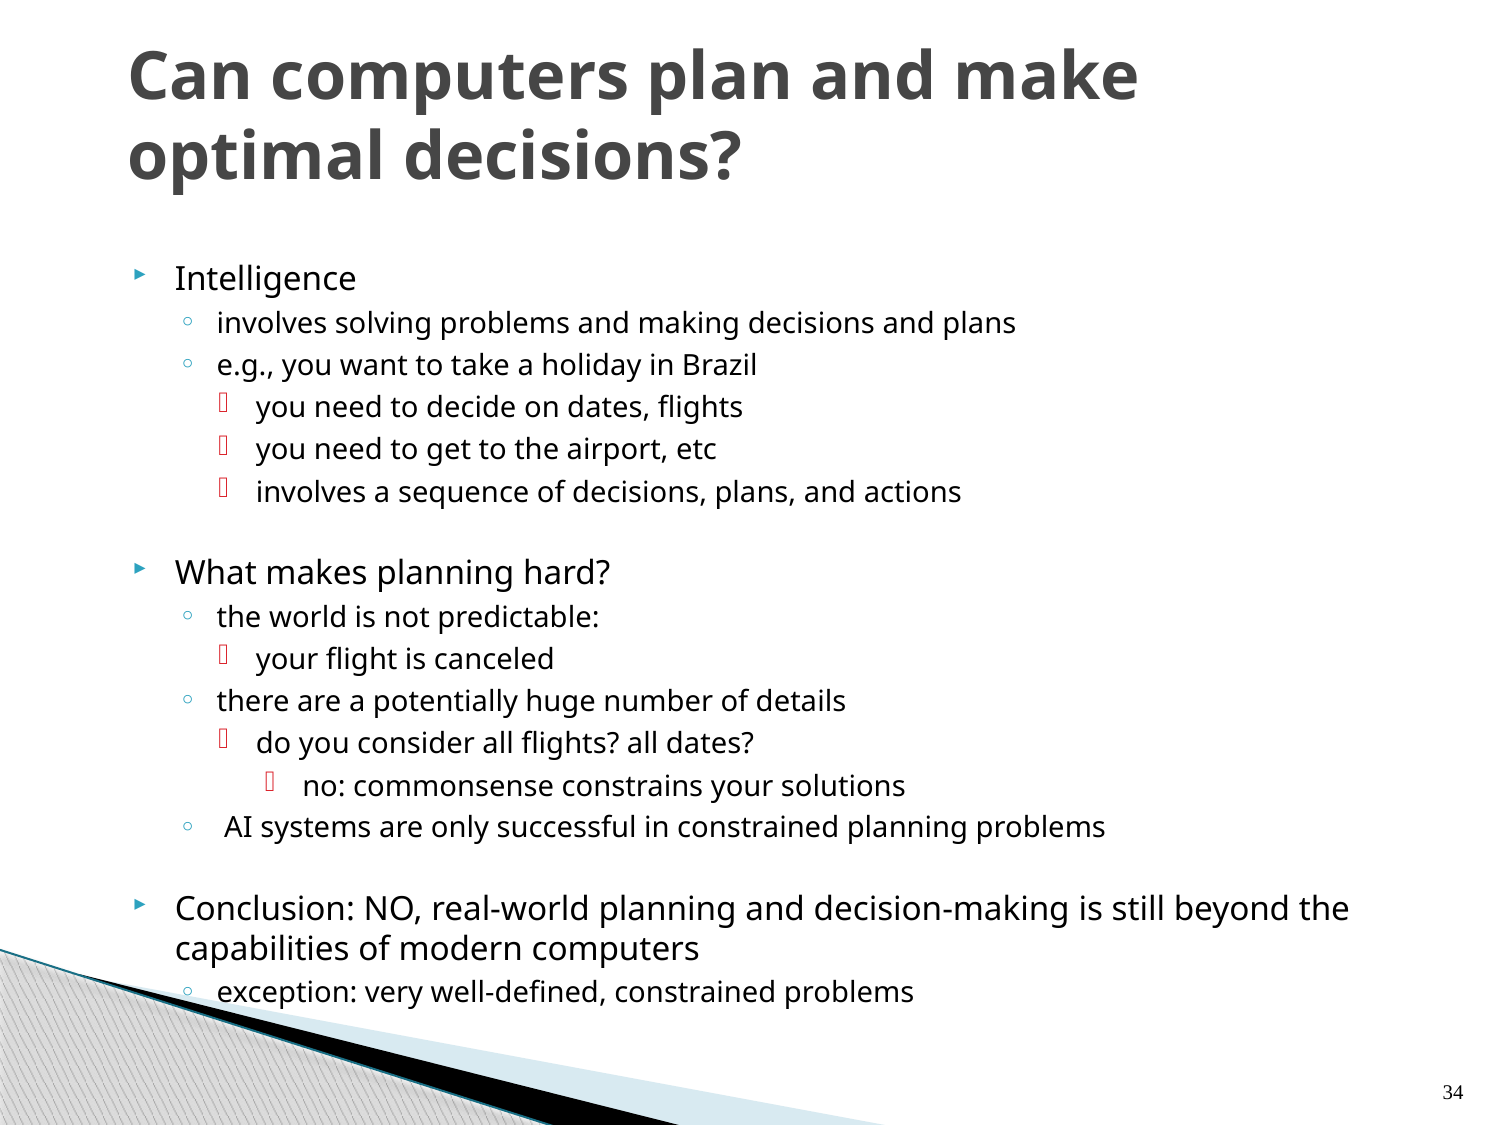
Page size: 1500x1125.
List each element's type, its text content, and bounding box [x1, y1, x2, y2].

list Intelligence involves solving problems and making decisions and plans e.g., you want to take a holiday in Brazil you need to decide on dates, flights you need to get to the airport, etc involves a sequence of decisions, plans, and actions What makes planning hard? the world is not predictable: your flight is canceled there are a potentially huge number of details do you consider all flights? all dates? no: commonsense constrains your solutions AI systems are only successful in constrained planning problems Conclusion: NO, real-world planning and decision-making is still beyond the capabilities of modern computers exception: very well-defined, constrained problems [99, 249, 1388, 1050]
slide_number 34 [1418, 1051, 1479, 1112]
title Can computers plan and make optimal decisions? [112, 24, 1388, 200]
